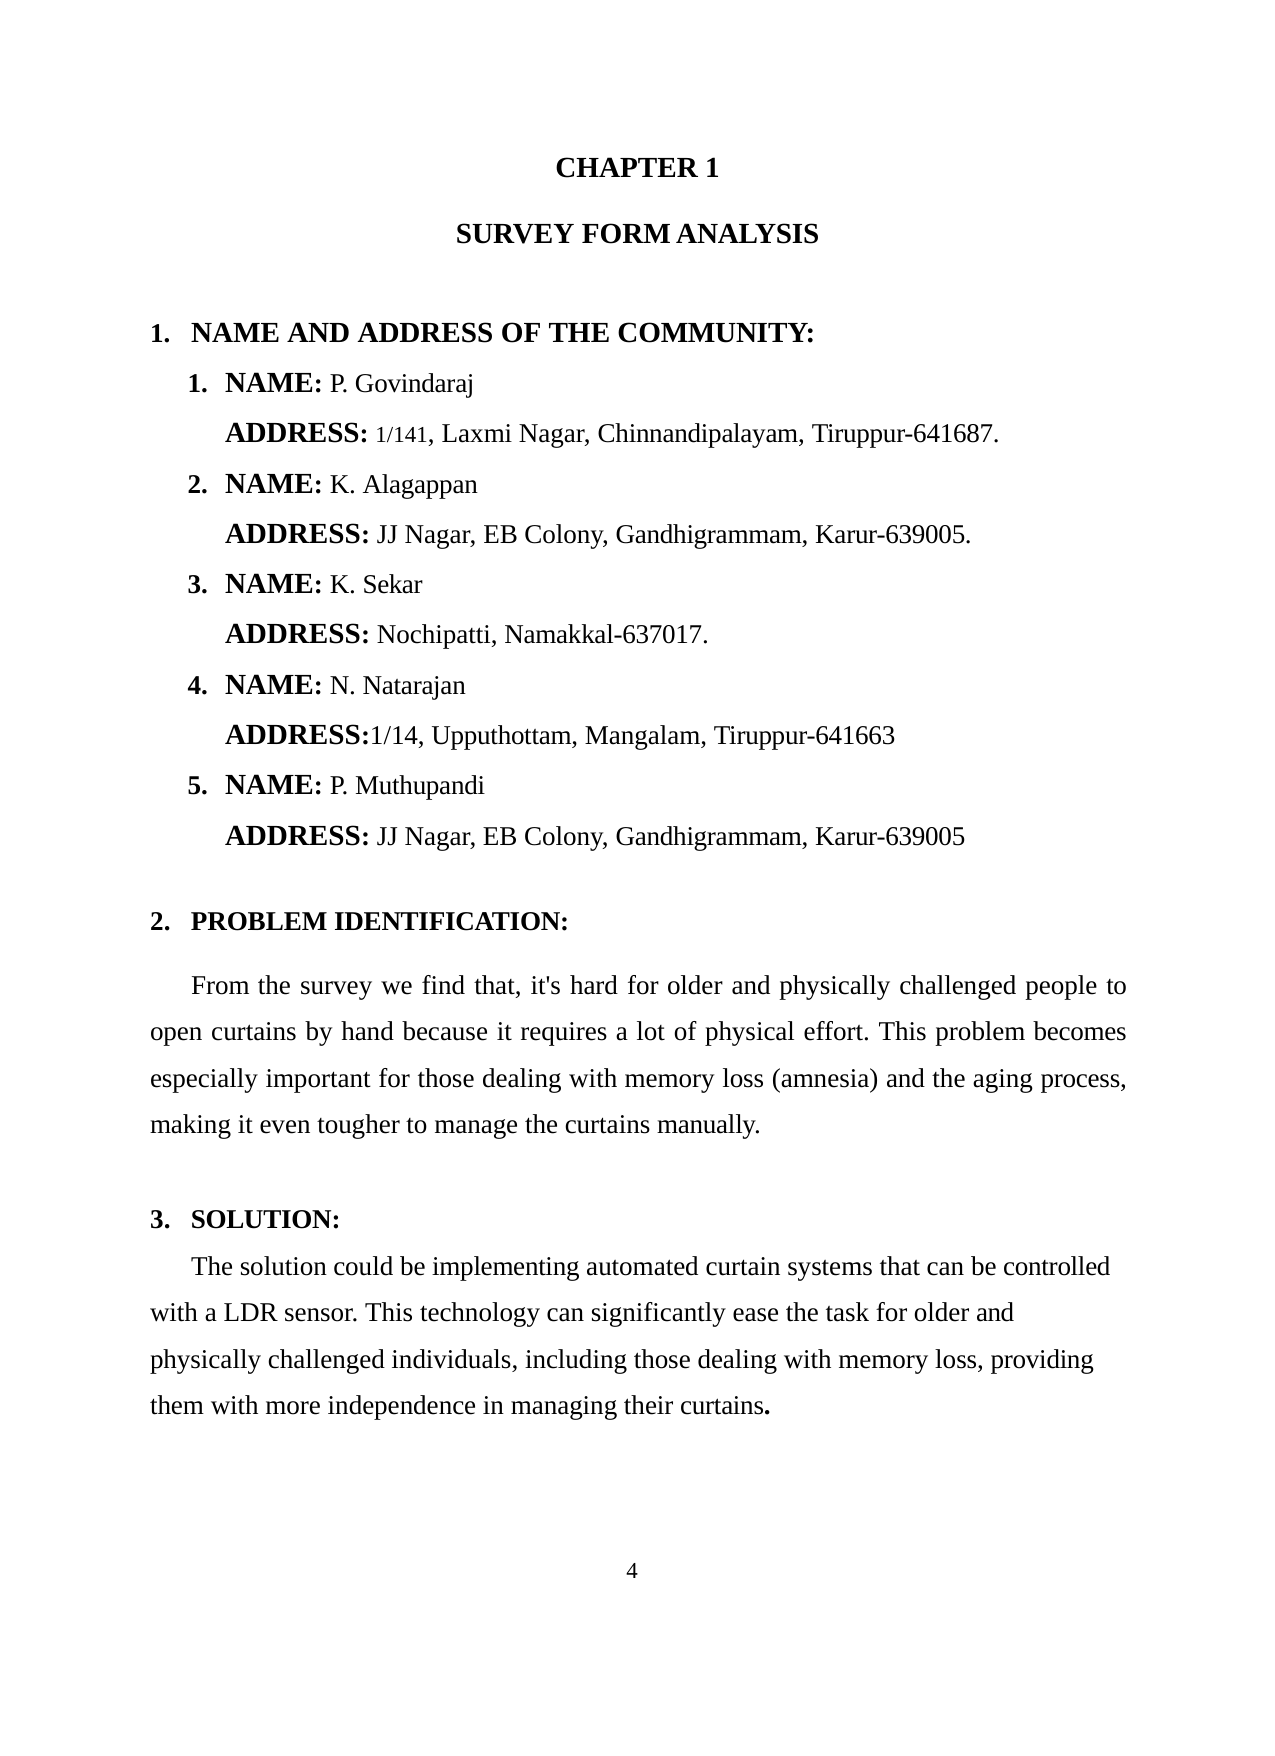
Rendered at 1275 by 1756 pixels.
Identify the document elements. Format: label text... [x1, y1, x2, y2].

slide_number 4 [620, 1555, 658, 1756]
text_box CHAPTER 1 SURVEY FORM ANALYSIS NAME AND ADDRESS OF THE COMMUNITY: NAME: P. Govindaraj ADDRESS: 1/141, Laxmi Nagar, Chinnandipalayam, Tiruppur-641687. NAME: K. Alagappan ADDRESS: JJ Nagar, EB Colony, Gandhigrammam, Karur-639005. NAME: K. Sekar ADDRESS: Nochipatti, Namakkal-637017. NAME: N. Natarajan ADDRESS:1/14, Upputhottam, Mangalam, Tiruppur-641663 NAME: P. Muthupandi ADDRESS: JJ Nagar, EB Colony, Gandhigrammam, Karur-639005 PROBLEM IDENTIFICATION: From the survey we find that, it's hard for older and physically challenged people to open curtains by hand because it requires a lot of physical effort. This problem becomes especially important for those dealing with memory loss (amnesia) and the aging process, making it even tougher to manage the curtains manually. SOLUTION: The solution could be implementing automated curtain systems that can be controlled with a LDR sensor. This technology can significantly ease the task for older and physically challenged individuals, including those dealing with memory loss, providing them with more independence in managing their curtains. [147, 145, 1128, 1421]
